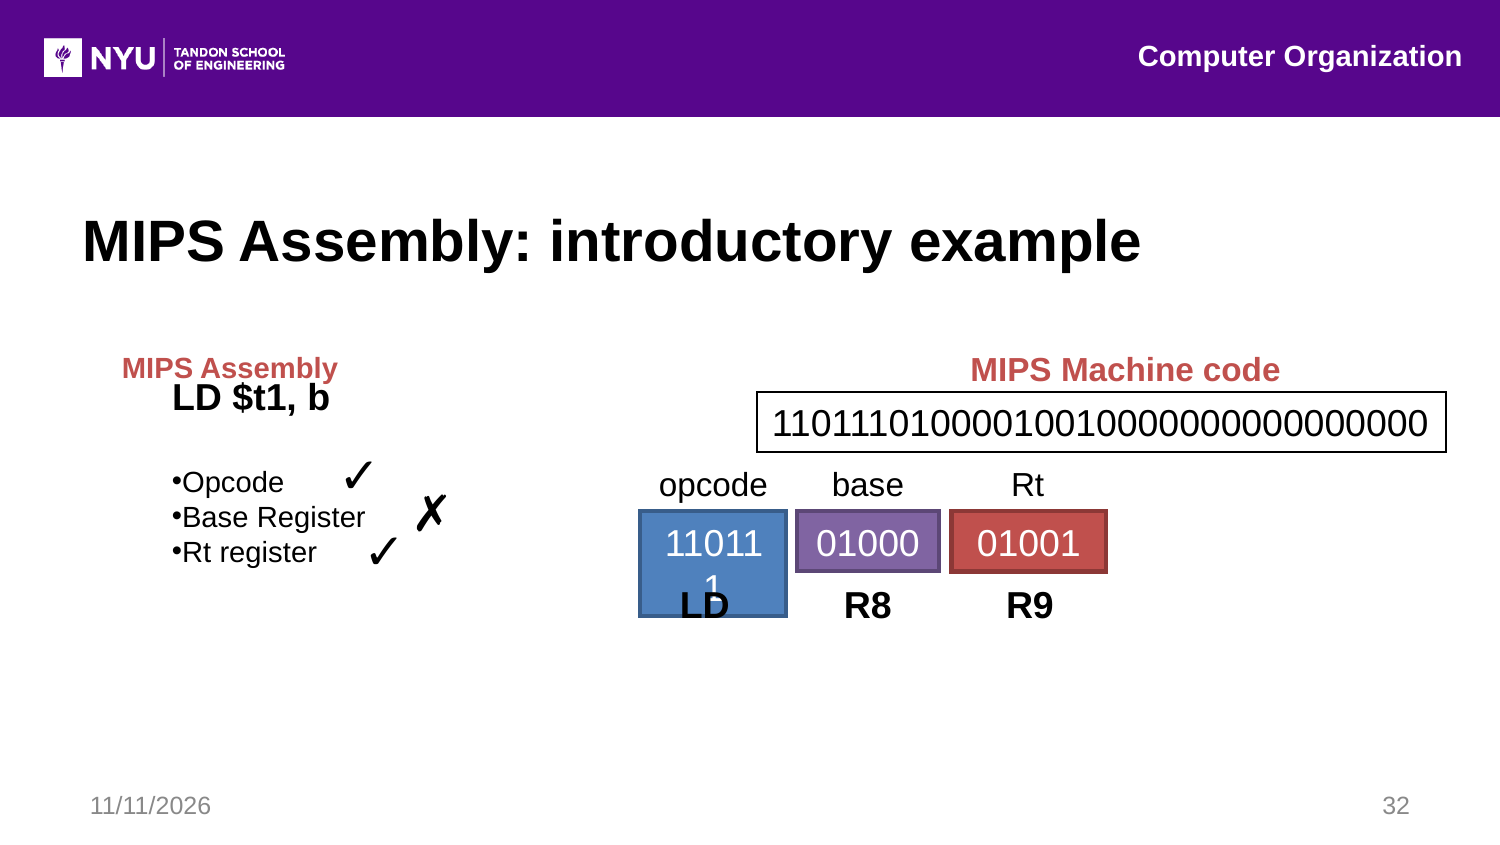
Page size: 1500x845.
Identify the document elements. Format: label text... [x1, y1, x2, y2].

text_box base [797, 455, 939, 511]
text_box ✗ [396, 473, 468, 549]
text_box 11011101000010010000000000000000 [757, 391, 1447, 452]
text_box ✓ [323, 435, 396, 511]
text_box 110111 [640, 511, 787, 617]
text_box 01001 [951, 511, 1106, 572]
text_box Rt [949, 455, 1106, 511]
text_box MIPS Machine code [913, 340, 1338, 391]
text_box R9 [953, 573, 1106, 634]
text_box 01000 [797, 511, 939, 572]
text_box ✓ [348, 511, 421, 587]
text_box R8 [829, 573, 909, 634]
text_box LD $t1, b Opcode Base Register Rt register [125, 372, 525, 603]
text_box MIPS Assembly: introductory example [82, 203, 1447, 300]
text_box Computer Organization [1013, 37, 1463, 81]
text_box 32 [1074, 782, 1425, 828]
picture [44, 38, 285, 77]
text_box 7/20/2016 [75, 782, 425, 828]
text_box MIPS Assembly [82, 341, 379, 392]
text_box opcode [640, 455, 787, 511]
text_box LD [665, 573, 745, 634]
